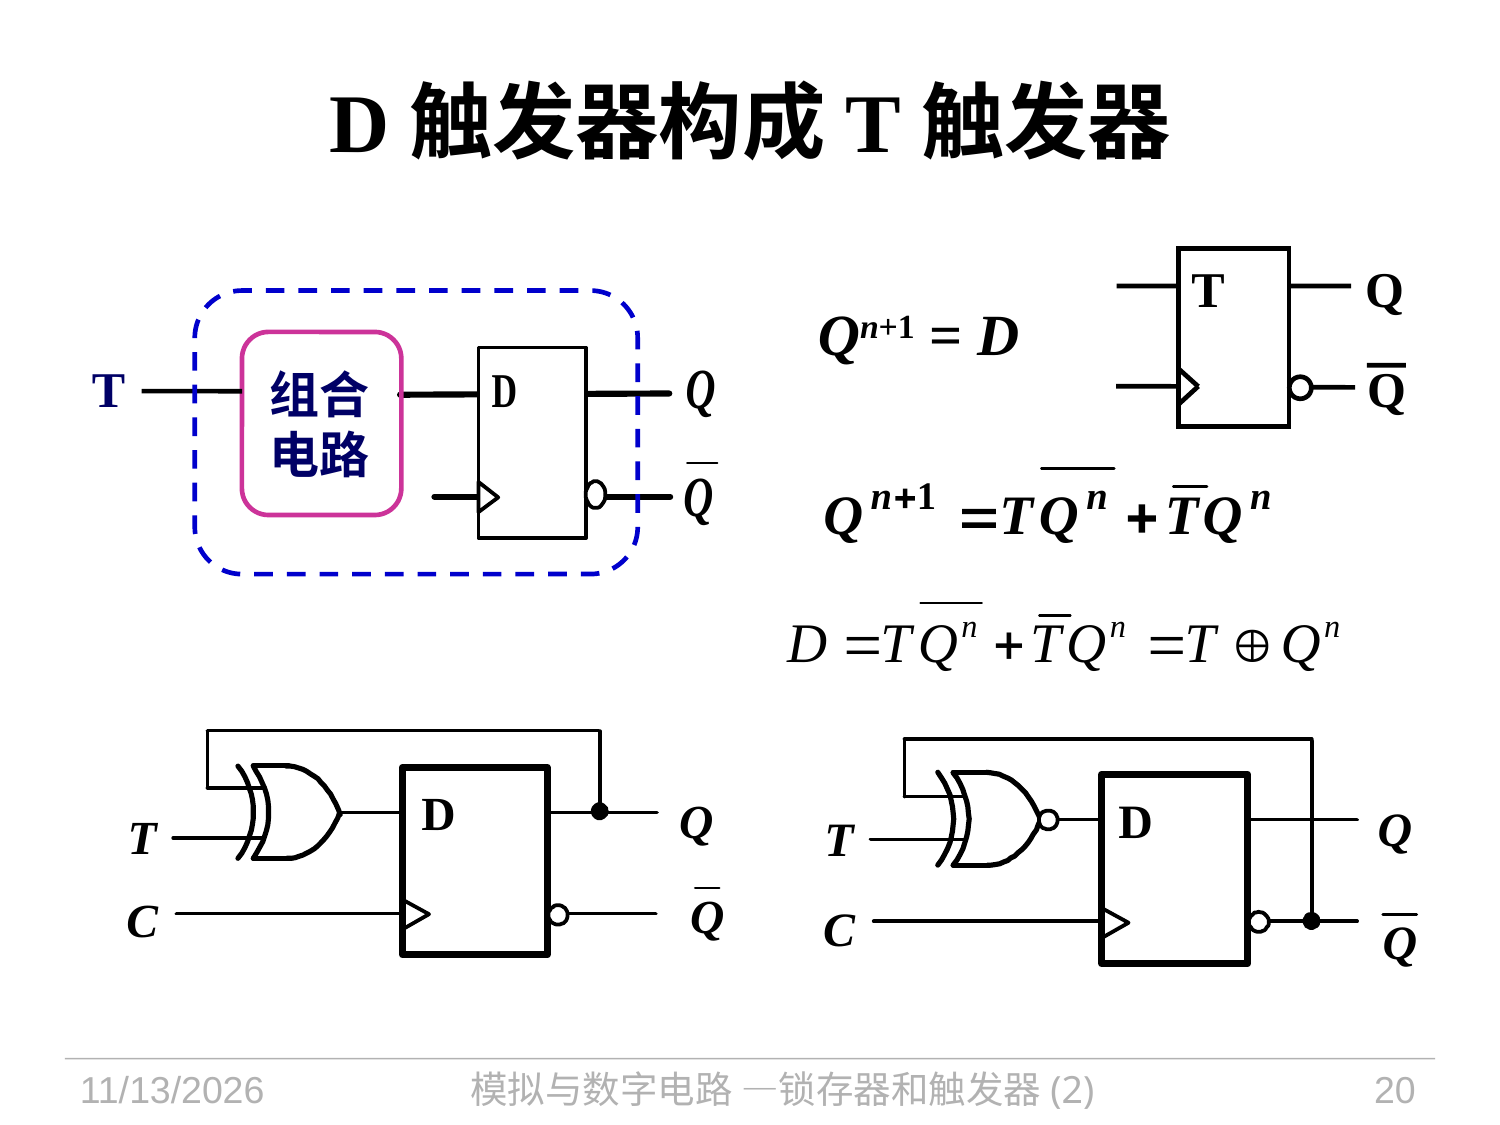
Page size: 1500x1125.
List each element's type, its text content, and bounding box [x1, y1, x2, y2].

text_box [776, 592, 1350, 686]
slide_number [64, 1058, 348, 1125]
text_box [808, 733, 1436, 971]
slide_number 20 [1230, 1058, 1431, 1125]
text_box [194, 290, 638, 575]
footer 模拟与数字电路 —锁存器和触发器(2) [359, 1058, 1205, 1125]
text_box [368, 343, 733, 567]
text_box T [77, 349, 141, 425]
title D触发器构成T触发器 [75, 24, 1425, 213]
text_box Qn+1 = D [803, 290, 1111, 495]
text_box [111, 722, 734, 992]
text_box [1115, 248, 1422, 427]
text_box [814, 451, 1283, 563]
